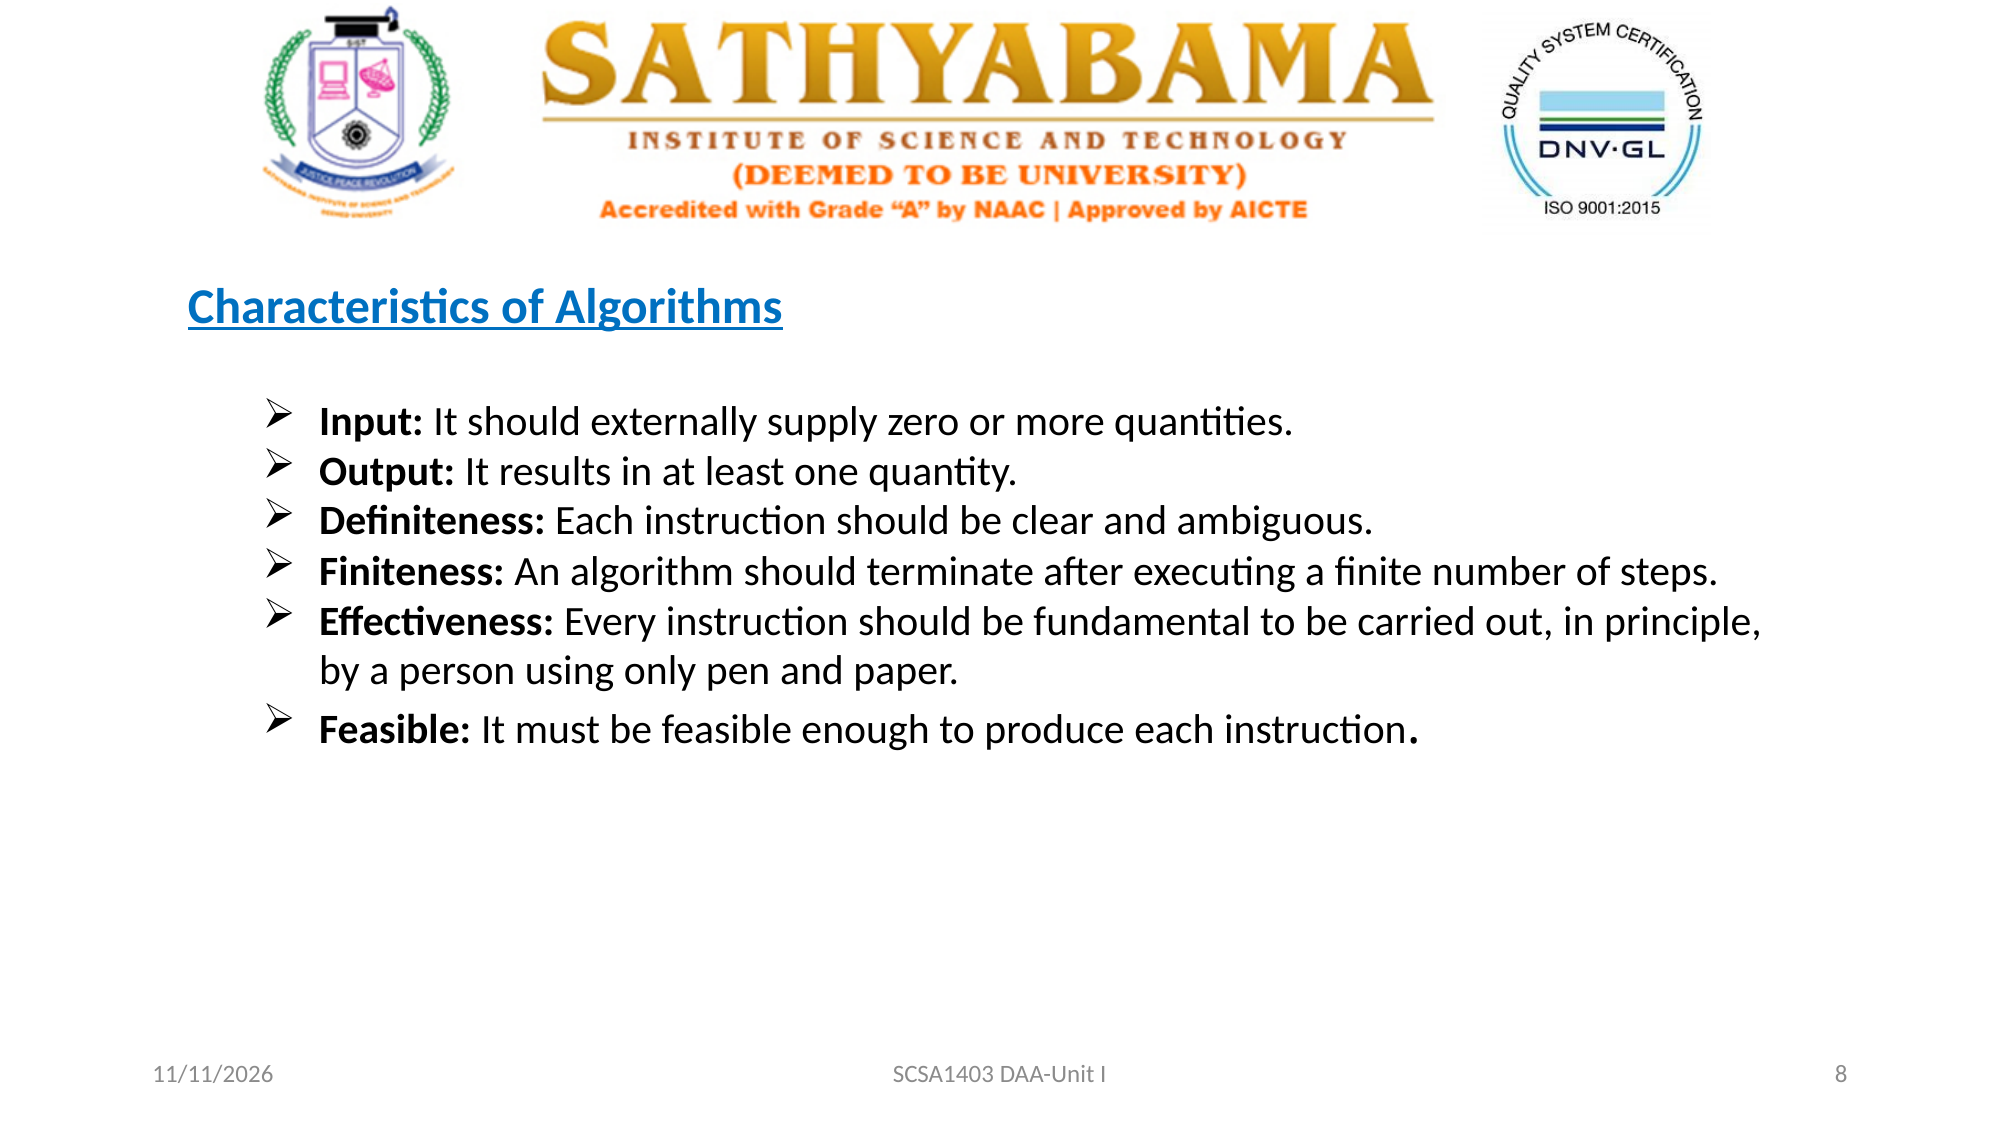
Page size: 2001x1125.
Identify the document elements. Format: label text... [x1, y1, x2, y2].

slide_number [137, 1042, 588, 1103]
picture [248, 3, 469, 227]
picture [529, 0, 1446, 230]
text_box Characteristics of Algorithms Input: It should externally supply zero or more quantities. Output: It results in at least one quantity. Definiteness: Each instruction should be clear and ambiguous. Finiteness: An algorithm should terminate after executing a finite number of steps. Effectiveness: Every instruction should be fundamental to be carried out, in principle, by a person using only pen and paper. Feasible: It must be feasible enough to produce each instruction. [173, 265, 1800, 761]
footer SCSA1403 DAA-Unit I [662, 1042, 1338, 1103]
slide_number 8 [1412, 1042, 1863, 1103]
picture [1482, 8, 1711, 238]
